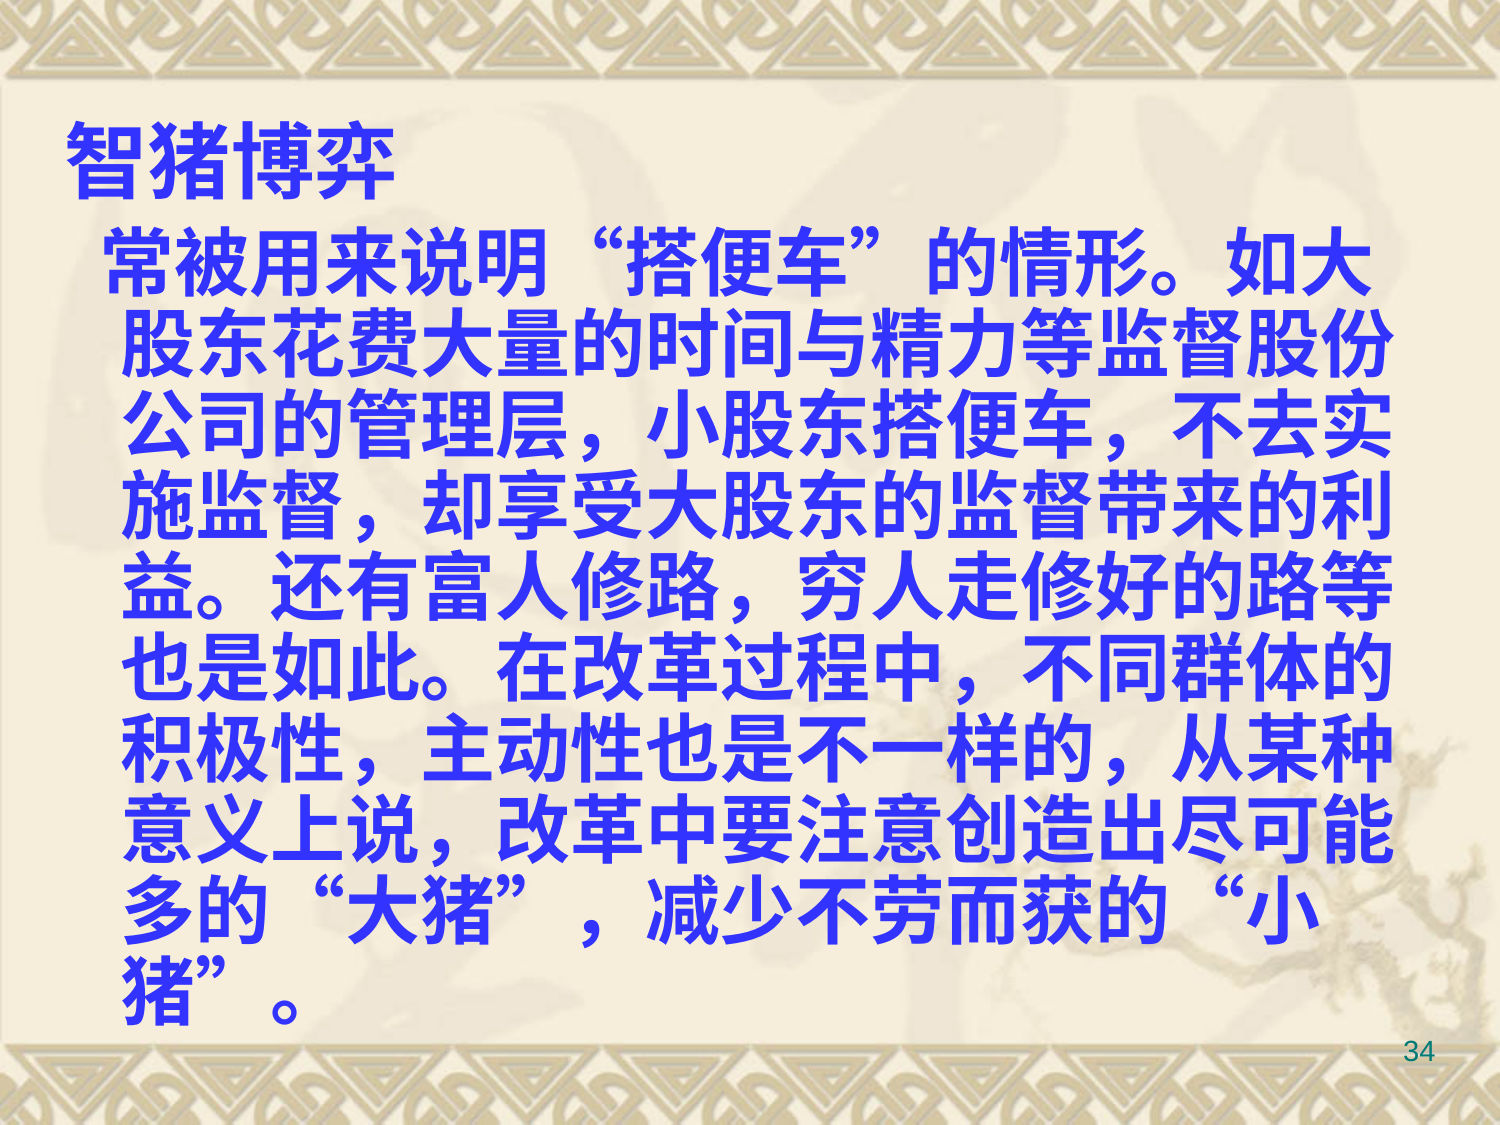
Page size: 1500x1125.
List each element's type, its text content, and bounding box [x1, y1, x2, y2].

picture [0, 0, 1500, 1125]
slide_number 34 [1074, 1024, 1451, 1103]
list 智猪博弈 常被用来说明“搭便车”的情形。如大股东花费大量的时间与精力等监督股份公司的管理层，小股东搭便车，不去实施监督，却享受大股东的监督带来的利益。还有富人修路，穷人走修好的路等也是如此。在改革过程中，不同群体的积极性，主动性也是不一样的，从某种意义上说，改革中要注意创造出尽可能多的“大猪”，减少不劳而获的“小猪”。 [49, 113, 1451, 1001]
